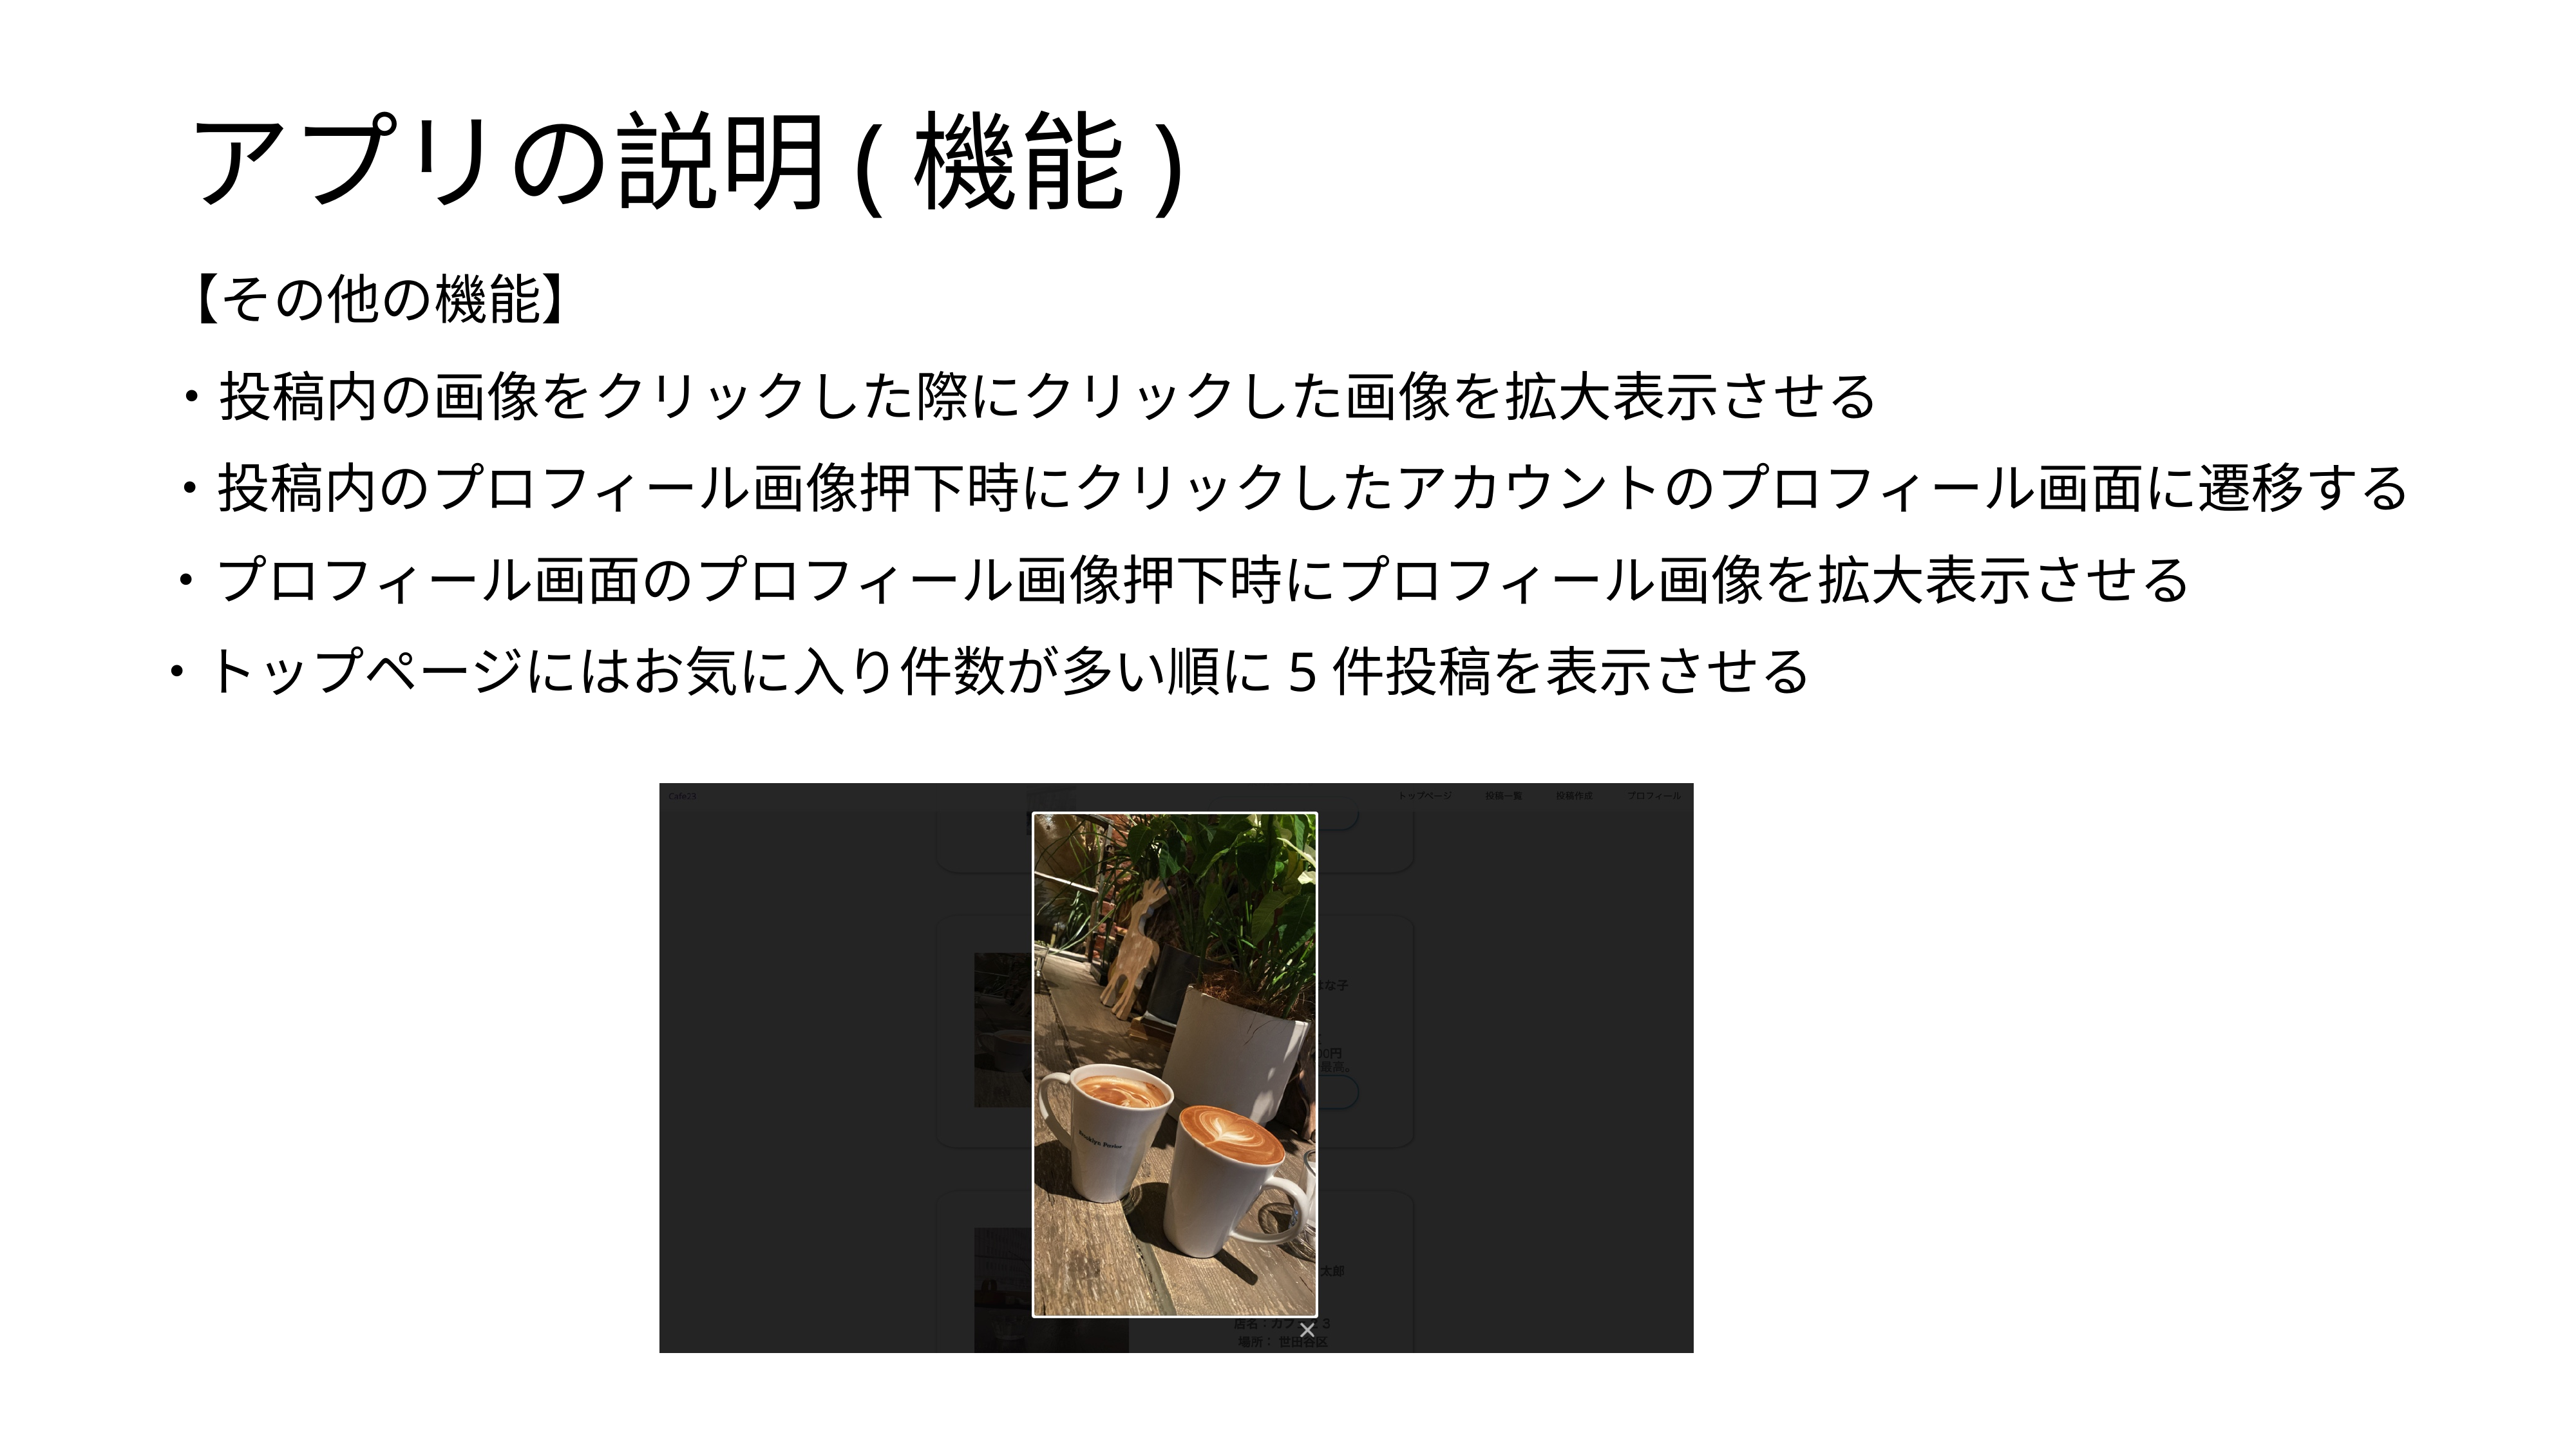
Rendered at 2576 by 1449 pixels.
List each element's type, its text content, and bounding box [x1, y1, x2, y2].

text_box ・プロフィール画面のプロフィール画像押下時にプロフィール画像を拡大表示させる [154, 540, 2199, 616]
picture [659, 783, 1694, 1353]
title アプリの説明(機能) [178, 37, 2398, 279]
text_box ・投稿内の画像をクリックした際にクリックした画像を拡大表示させる [159, 357, 1886, 432]
text_box ・投稿内のプロフィール画像押下時にクリックしたアカウントのプロフィール画面に遷移する [158, 448, 2418, 524]
text_box 【その他の機能】 [160, 260, 601, 336]
text_box ・トップページにはお気に入り件数が多い順に5件投稿を表示させる [144, 632, 1819, 708]
